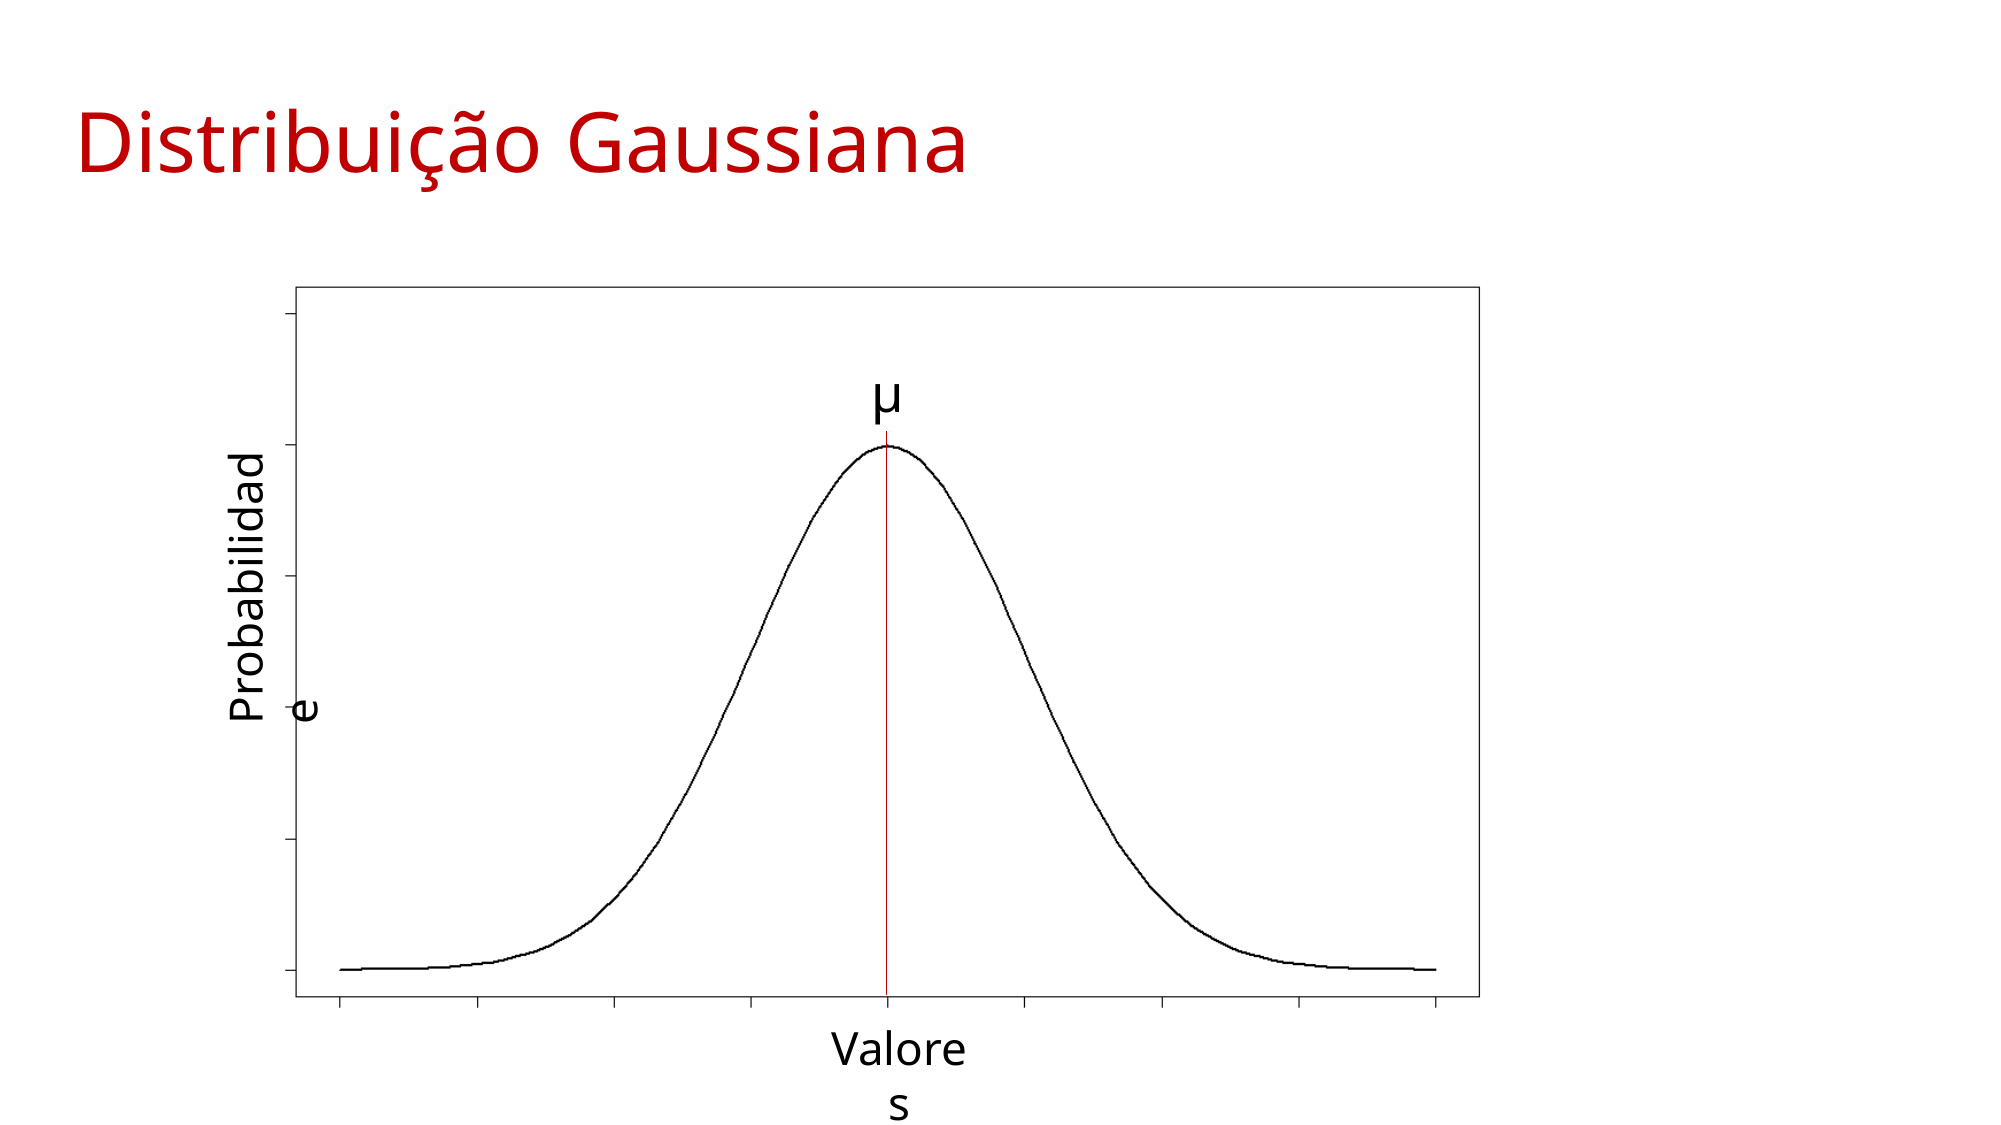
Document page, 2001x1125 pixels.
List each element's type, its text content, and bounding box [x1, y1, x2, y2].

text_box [209, 197, 1526, 1084]
text_box Distribuição Gaussiana [59, 81, 1602, 197]
